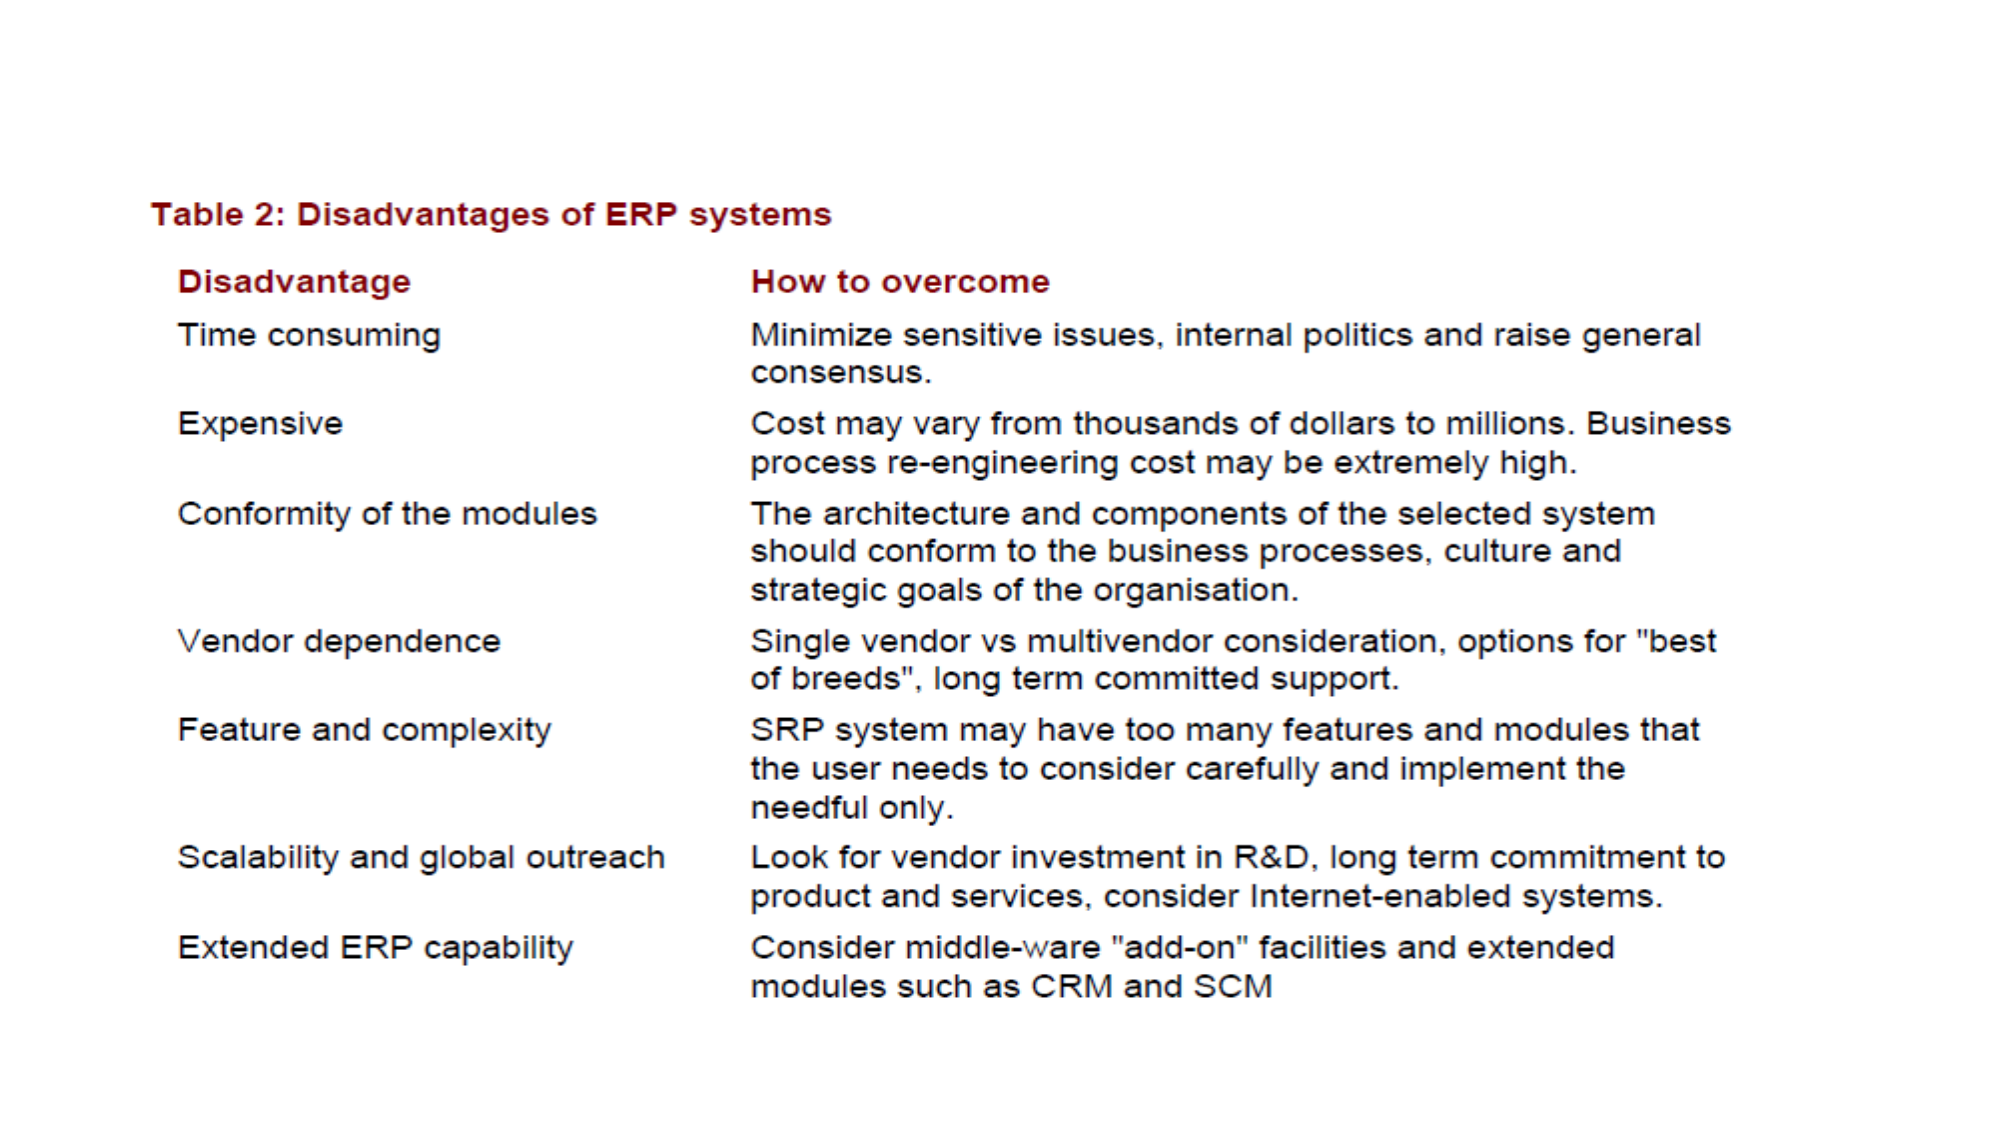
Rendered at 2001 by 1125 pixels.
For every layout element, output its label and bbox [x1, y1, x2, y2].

picture [111, 201, 1785, 1019]
